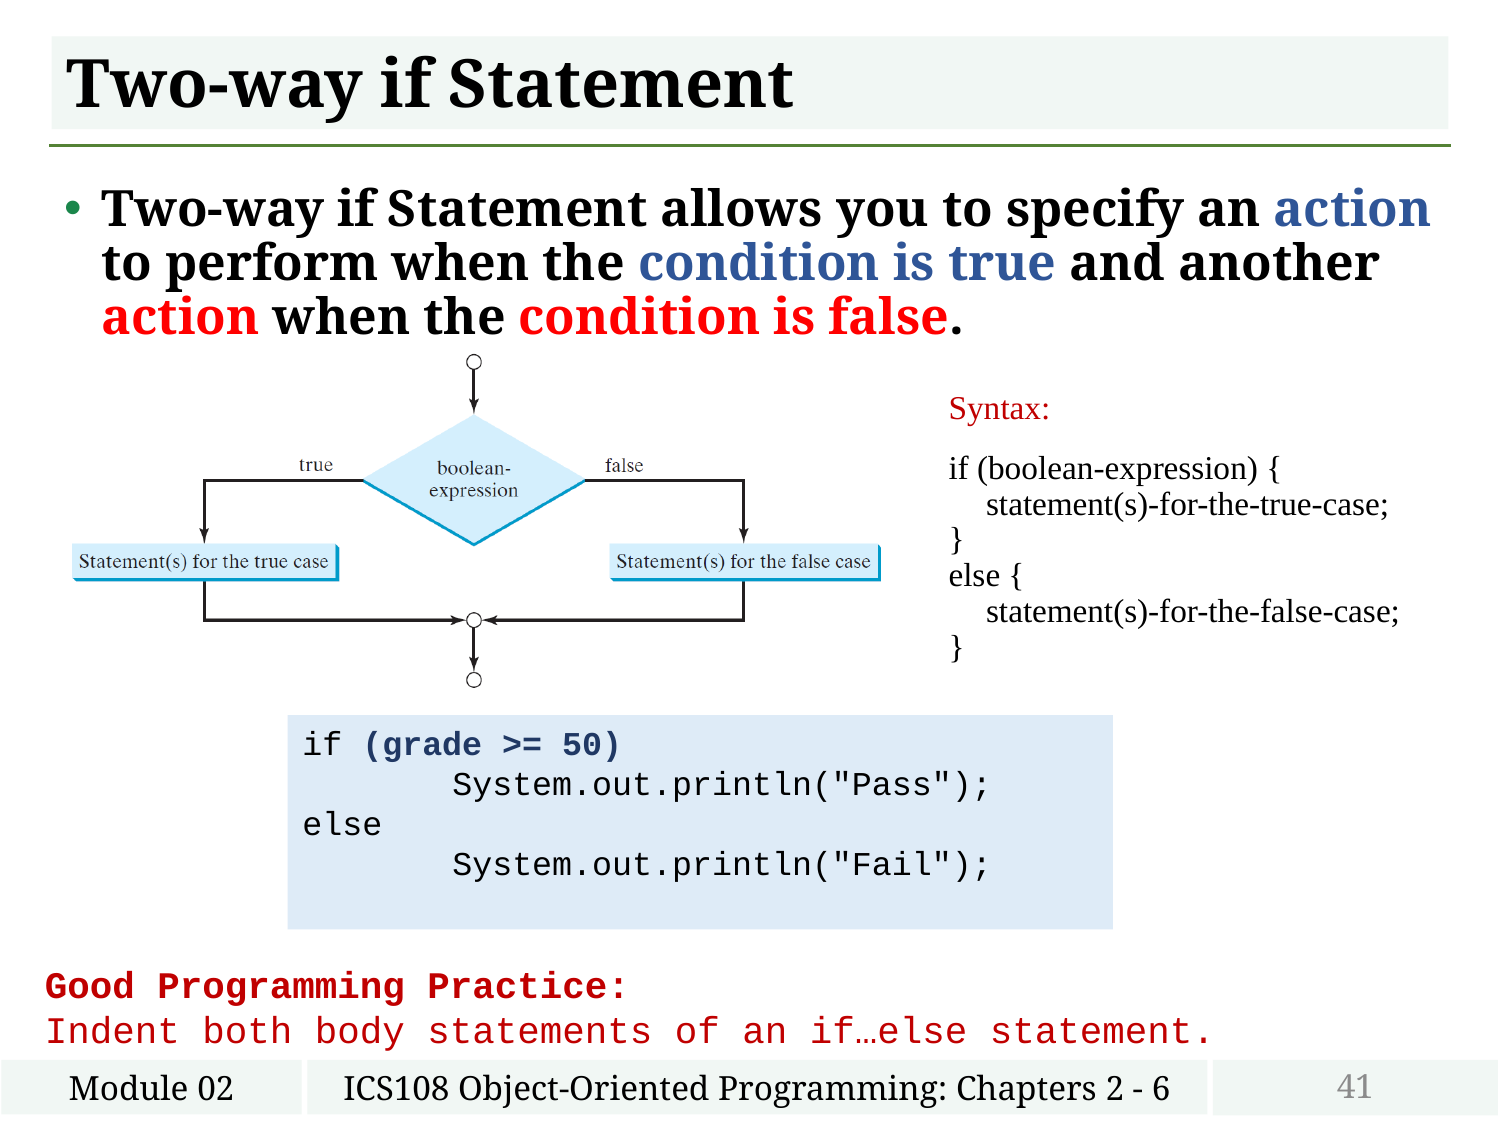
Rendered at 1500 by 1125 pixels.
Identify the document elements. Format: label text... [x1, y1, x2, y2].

title Two-way if Statement [51, 36, 1449, 130]
text_box Good Programming Practice: Indent both body statements of an if…else statement. [30, 953, 1371, 1059]
picture [64, 347, 886, 692]
list Two-way if Statement allows you to specify an action to perform when the condition is true and another action when the condition is false. [49, 175, 1451, 1026]
text_box Syntax: if (boolean-expression) { statement(s)-for-the-true-case; } else { statement(s)-for-the-false-case; } [933, 382, 1470, 678]
slide_number 41 [1212, 1059, 1498, 1116]
text_box if (grade >= 50) System.out.println("Pass"); else System.out.println("Fail"); [287, 715, 1113, 930]
